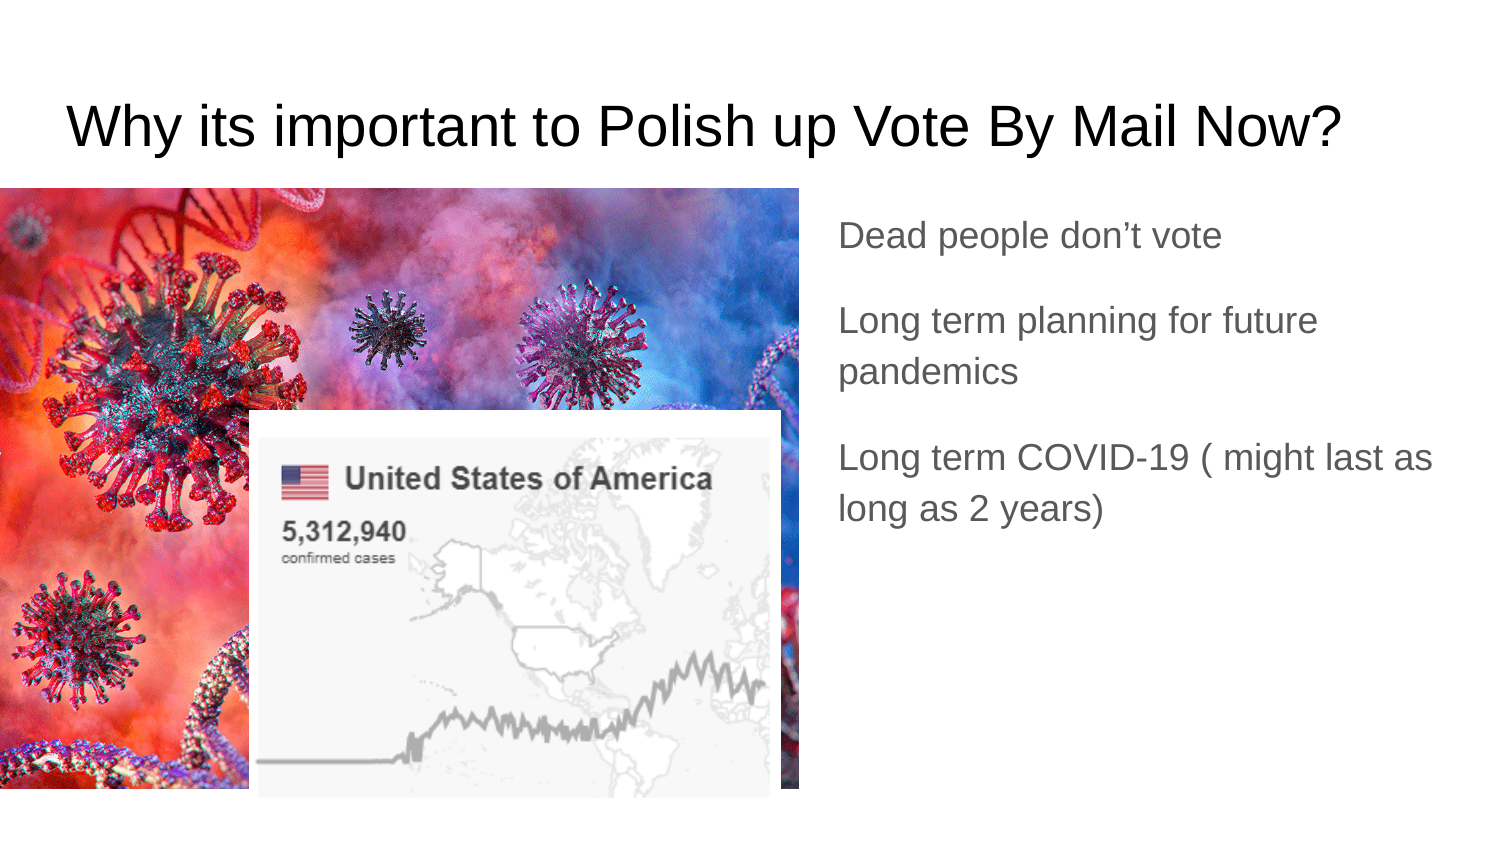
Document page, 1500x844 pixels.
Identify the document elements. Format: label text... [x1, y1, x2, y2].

picture [0, 188, 800, 824]
title Why its important to Polish up Vote By Mail Now? [51, 72, 1449, 167]
list Dead people don’t vote Long term planning for future pandemics Long term COVID-19 ( might last as long as 2 years) [823, 189, 1449, 750]
